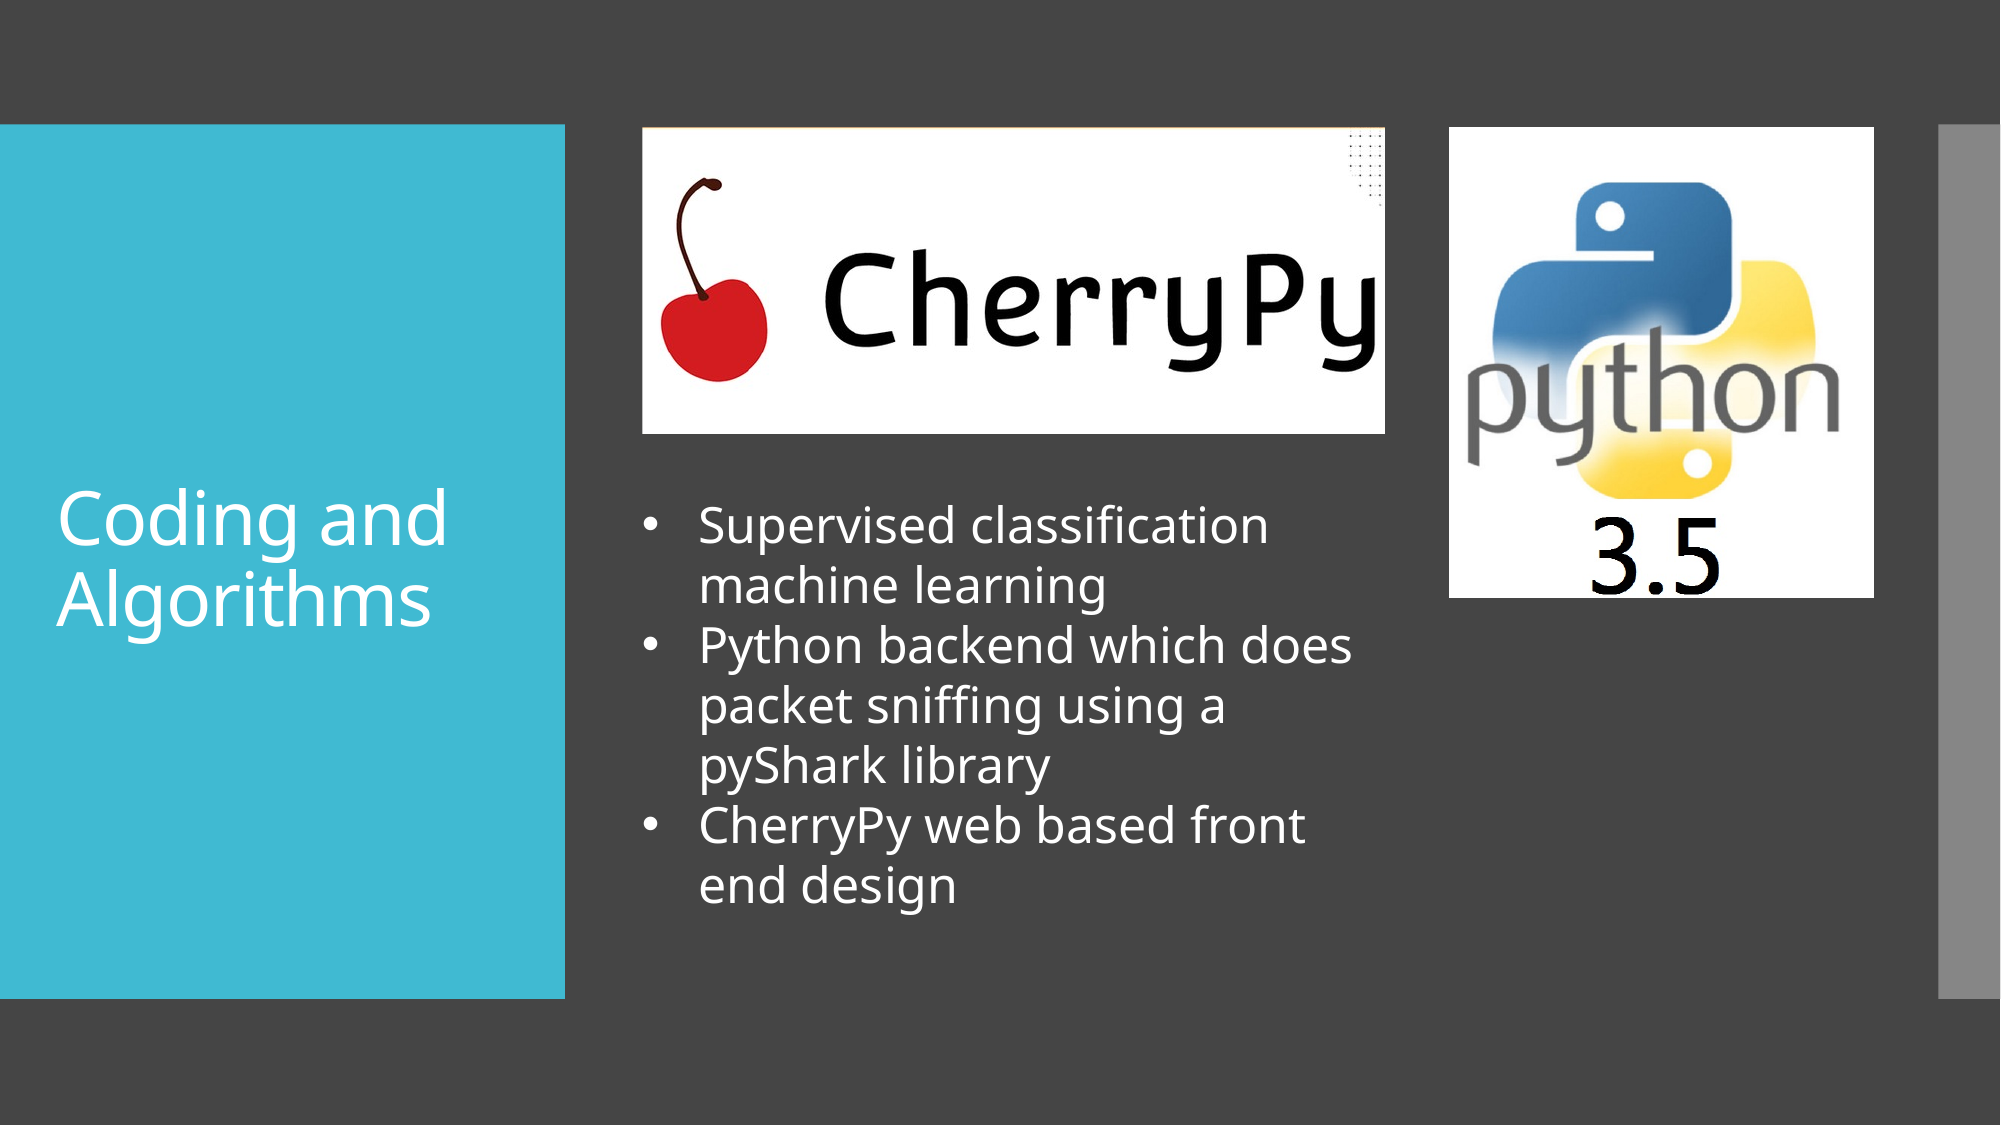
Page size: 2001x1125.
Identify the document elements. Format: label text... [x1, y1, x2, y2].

title Coding and Algorithms [41, 184, 525, 940]
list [642, 127, 1386, 435]
picture [1448, 127, 1875, 598]
text_box Supervised classification machine learning Python backend which does packet sniffing using a pyShark library CherryPy web based front end design [627, 485, 1385, 966]
